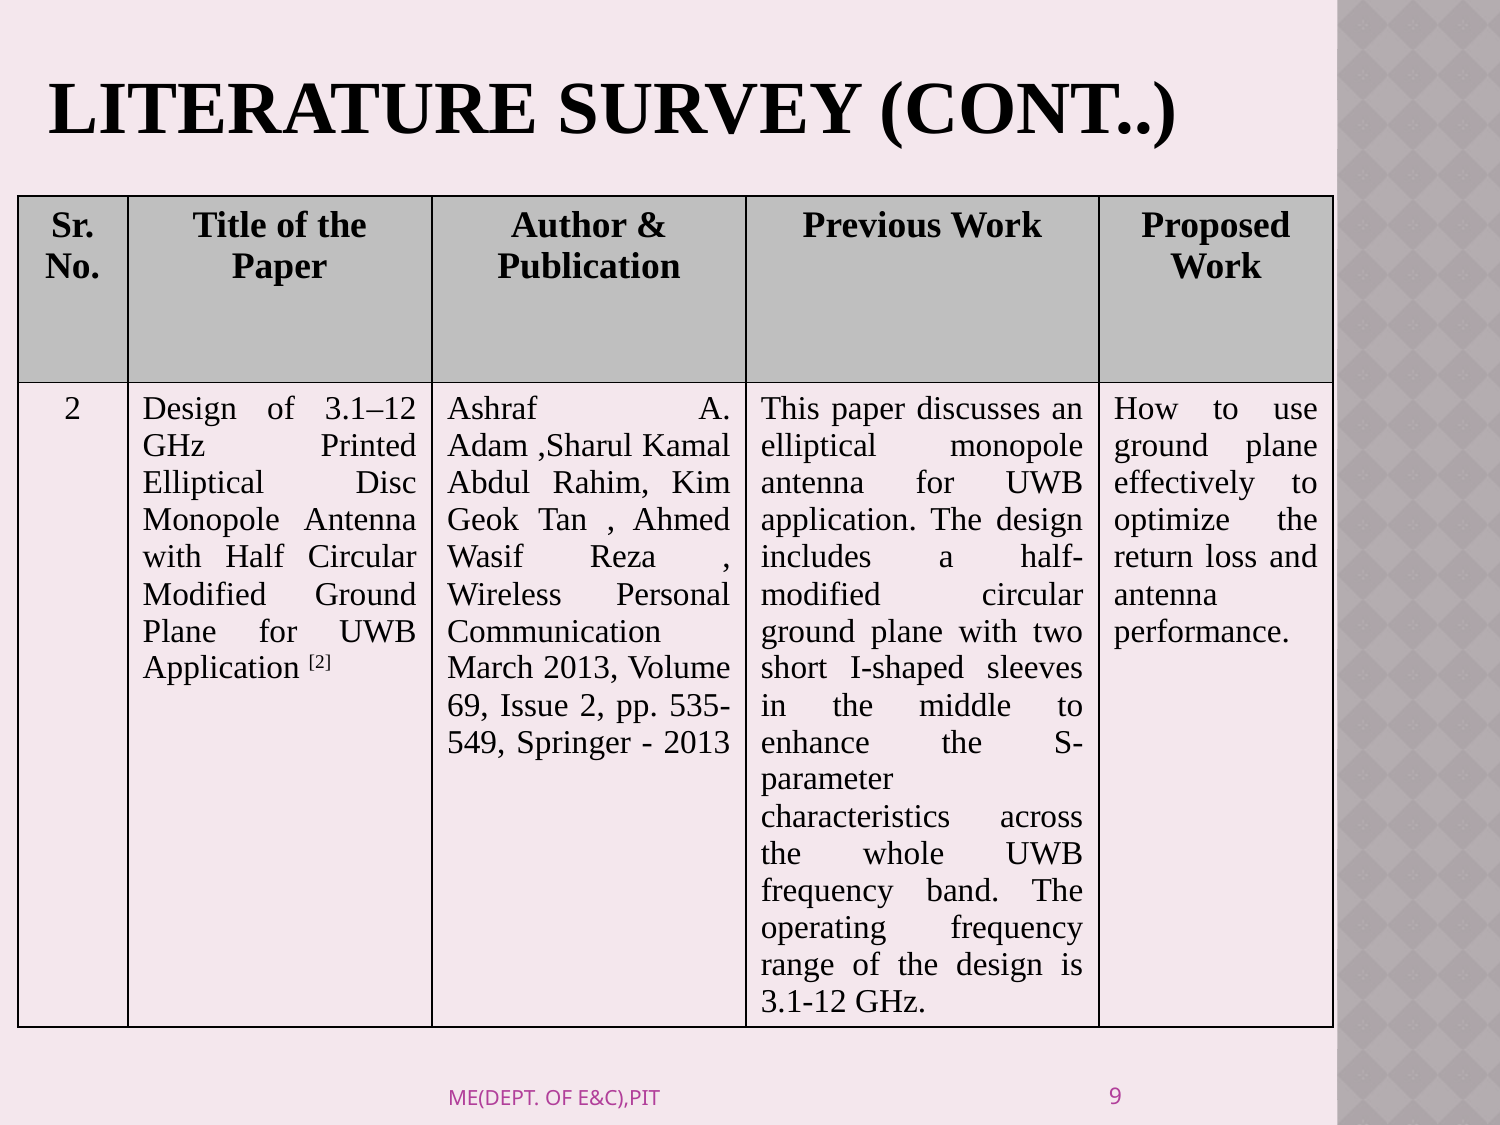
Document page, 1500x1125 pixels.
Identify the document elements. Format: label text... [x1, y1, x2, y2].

table_cell How to use ground plane effectively to optimize the return loss and antenna performance. [1100, 383, 1332, 1026]
table_header Author & Publication [433, 197, 745, 382]
slide_number 9 [1025, 1075, 1122, 1113]
table_cell Design of 3.1–12 GHz Printed Elliptical Disc Monopole Antenna with Half Circular Modified Ground Plane for UWB Application [2] [129, 383, 431, 1026]
table_cell 2 [19, 383, 127, 1026]
table_header Proposed Work [1100, 197, 1332, 382]
table_cell This paper discusses an elliptical monopole antenna for UWB application. The design includes a half-modified circular ground plane with two short I-shaped sleeves in the middle to enhance the S-parameter characteristics across the whole UWB frequency band. The operating frequency range of the design is 3.1-12 GHz. [747, 383, 1098, 1026]
footer ME(DEPT. OF E&C),PIT [75, 1075, 675, 1114]
table_header Title of the Paper [129, 197, 431, 382]
table_header Sr. No. [19, 197, 127, 382]
table_cell Ashraf A. Adam ,Sharul Kamal Abdul Rahim, Kim Geok Tan , Ahmed Wasif Reza , Wireless Personal Communication March 2013, Volume 69, Issue 2, pp. 535-549, Springer - 2013 [433, 383, 745, 1026]
title LITERATURE SURVEY (Cont..) [41, 0, 1263, 149]
table_header Previous Work [747, 197, 1098, 382]
